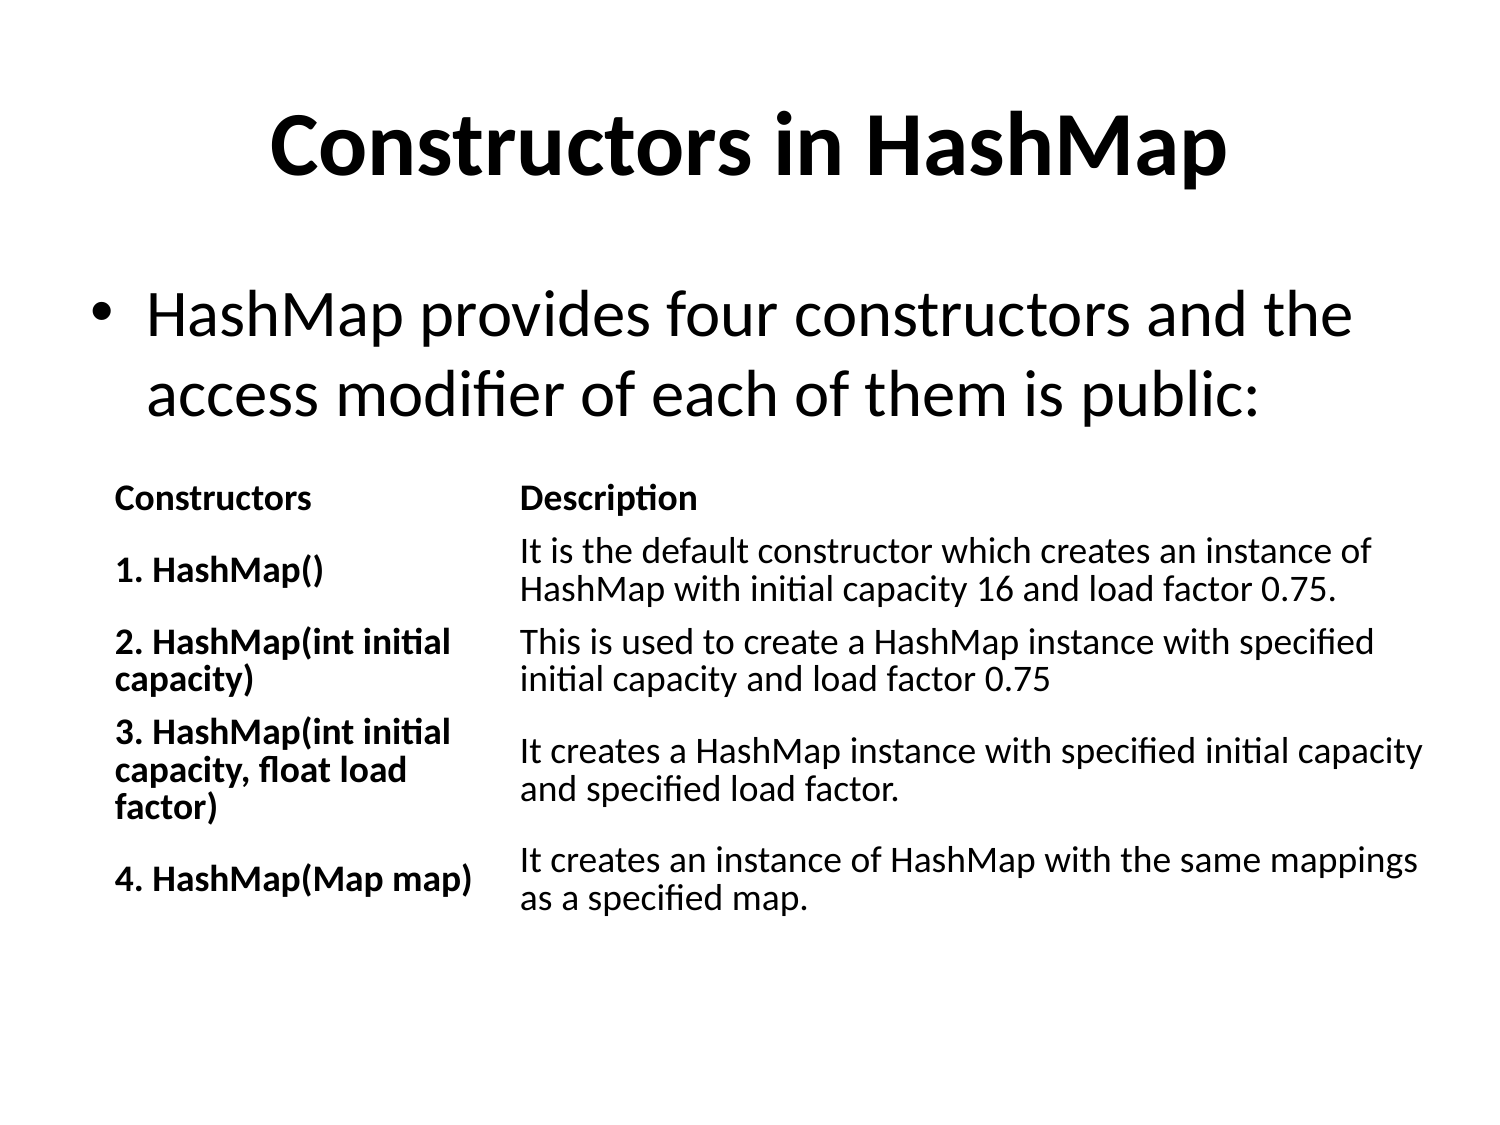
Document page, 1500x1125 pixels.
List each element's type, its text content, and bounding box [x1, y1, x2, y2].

list HashMap provides four constructors and the access modifier of each of them is public: [75, 262, 1425, 1005]
table_cell 4. HashMap(Map map) [100, 837, 505, 928]
table_cell 2. HashMap(int initial capacity) [100, 618, 505, 709]
table_cell It creates a HashMap instance with specified initial capacity and specified load factor. [505, 709, 1450, 837]
table_header Description [505, 475, 1450, 528]
table_header Constructors [100, 475, 505, 528]
table_cell It is the default constructor which creates an instance of HashMap with initial capacity 16 and load factor 0.75. [505, 528, 1450, 618]
table_cell 3. HashMap(int initial capacity, float load factor) [100, 709, 505, 837]
table_cell This is used to create a HashMap instance with specified initial capacity and load factor 0.75 [505, 618, 1450, 709]
table_cell It creates an instance of HashMap with the same mappings as a specified map. [505, 837, 1450, 928]
table_cell 1. HashMap() [100, 528, 505, 618]
title Constructors in HashMap [75, 45, 1425, 233]
